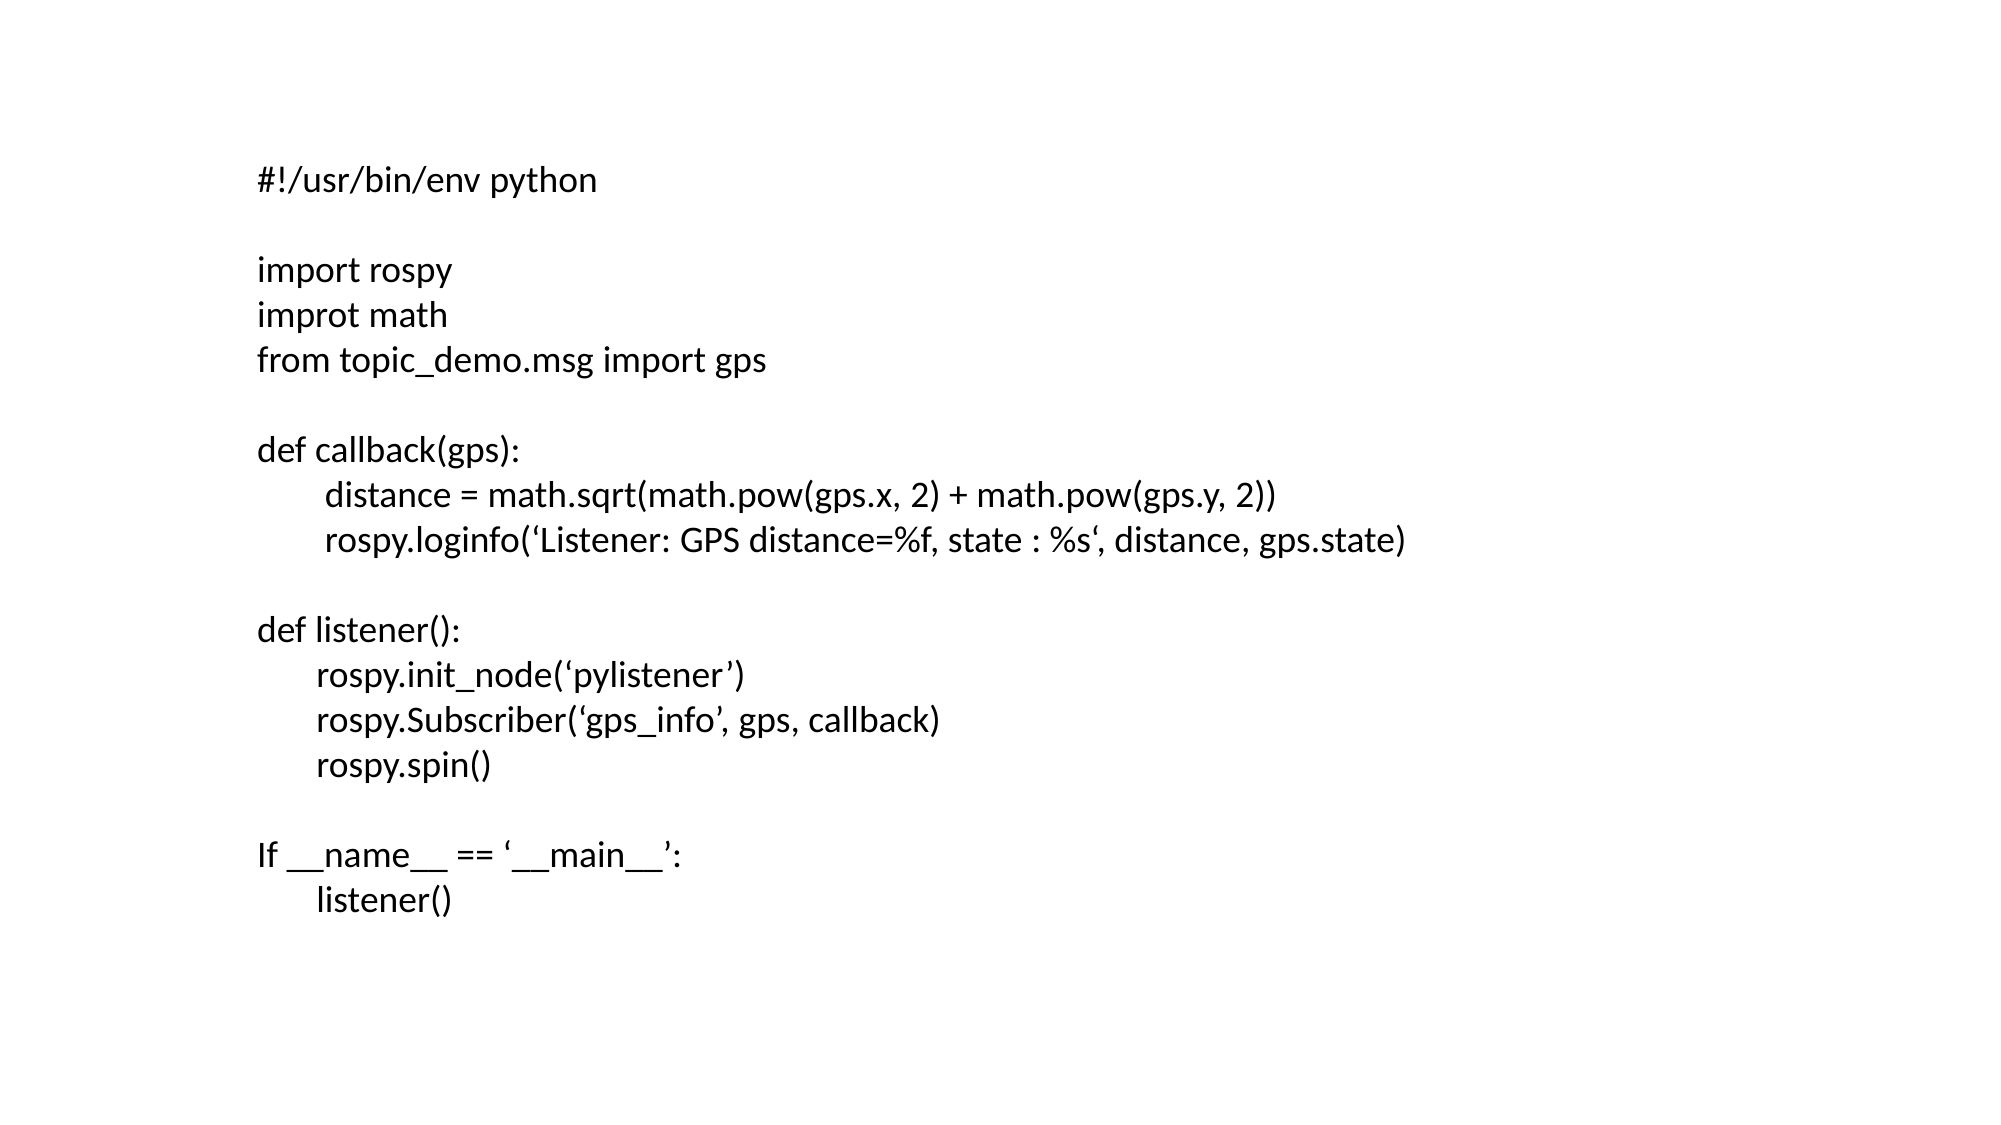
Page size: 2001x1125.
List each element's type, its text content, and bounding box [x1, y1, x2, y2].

text_box #!/usr/bin/env python import rospy improt math from topic_demo.msg import gps def callback(gps): distance = math.sqrt(math.pow(gps.x, 2) + math.pow(gps.y, 2)) rospy.loginfo(‘Listener: GPS distance=%f, state : %s‘, distance, gps.state) def listener(): rospy.init_node(‘pylistener’) rospy.Subscriber(‘gps_info’, gps, callback) rospy.spin() If __name__ == ‘__main__’: listener() [242, 57, 1647, 928]
